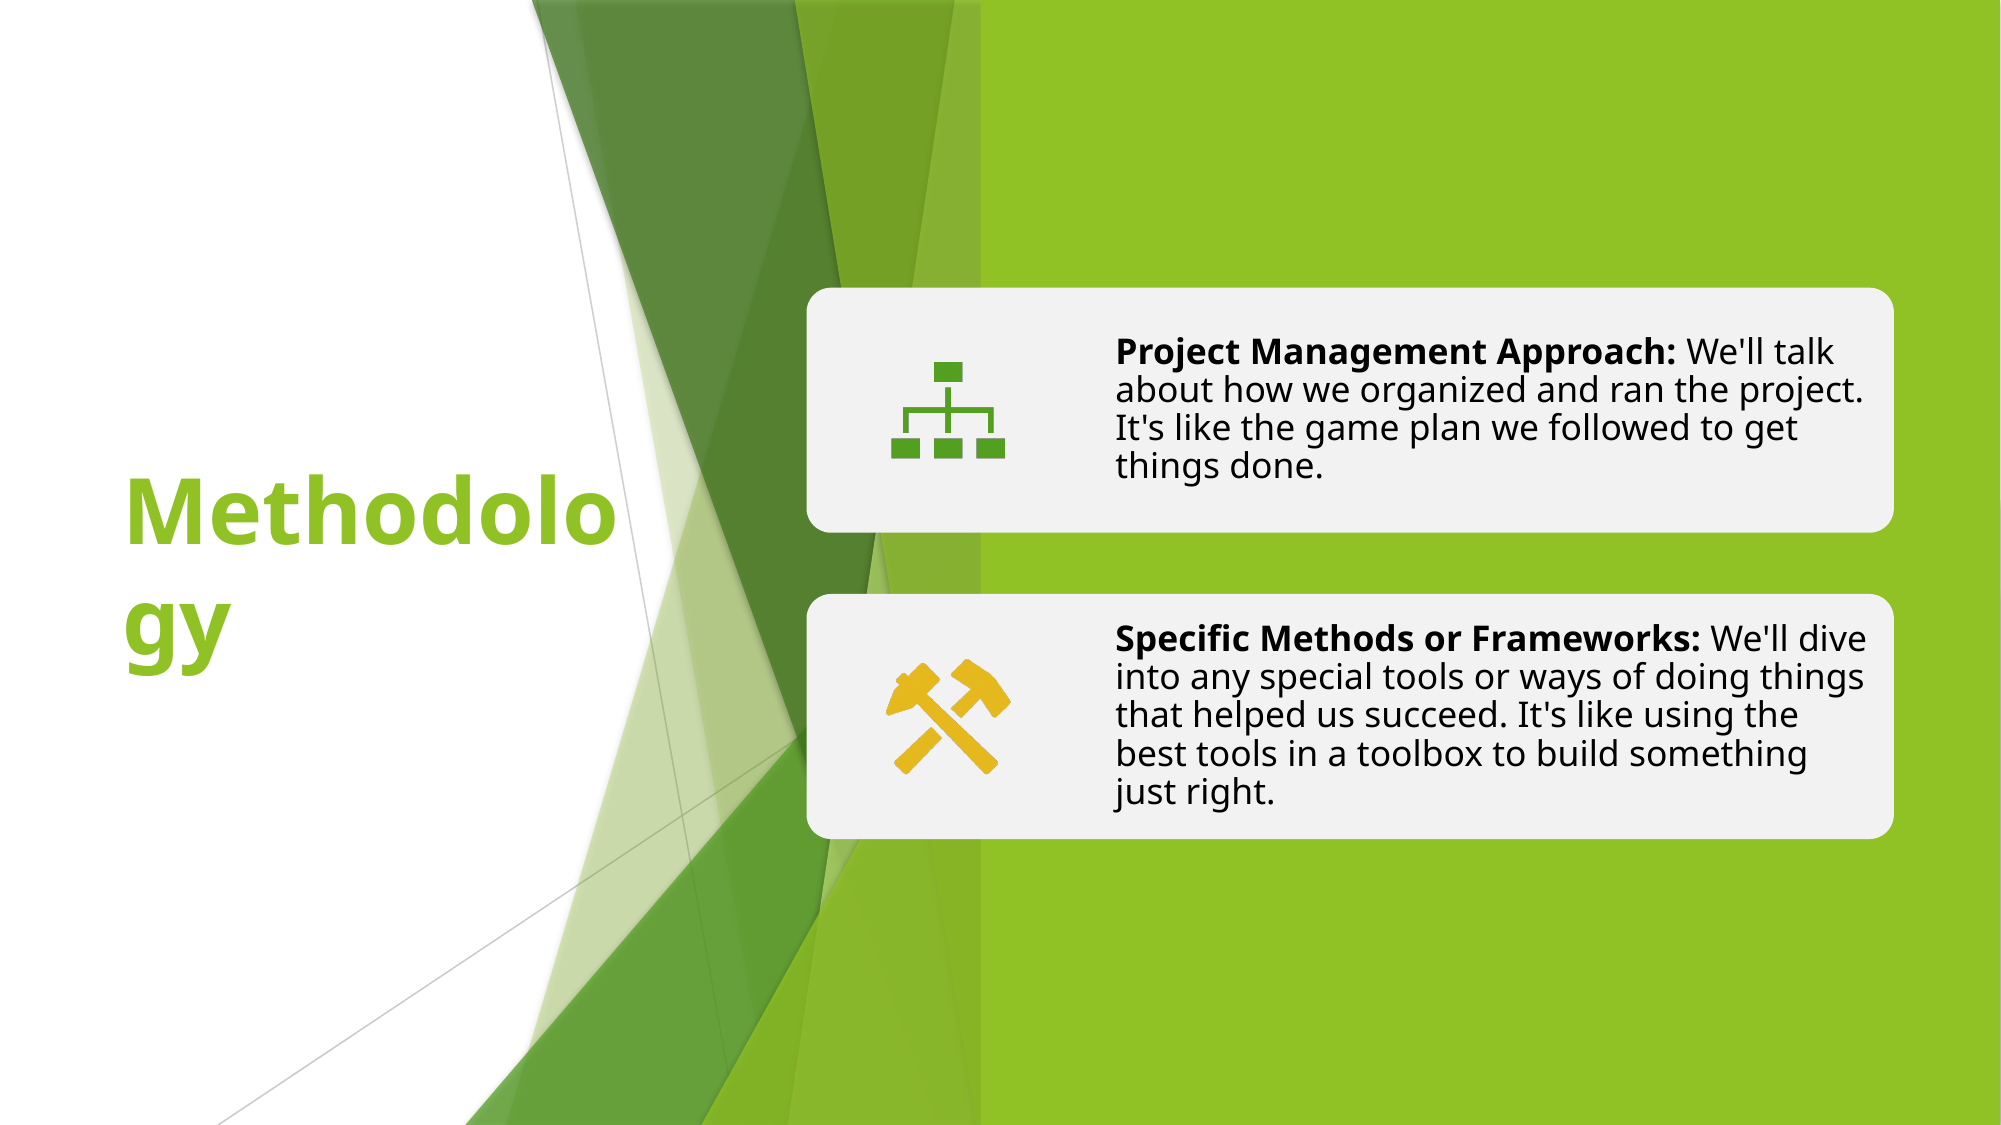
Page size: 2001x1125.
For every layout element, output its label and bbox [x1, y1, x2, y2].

text_box [1003, 0, 2000, 1125]
text_box [805, 154, 1895, 973]
text_box [217, 0, 1001, 1125]
text_box [0, 0, 214, 1125]
